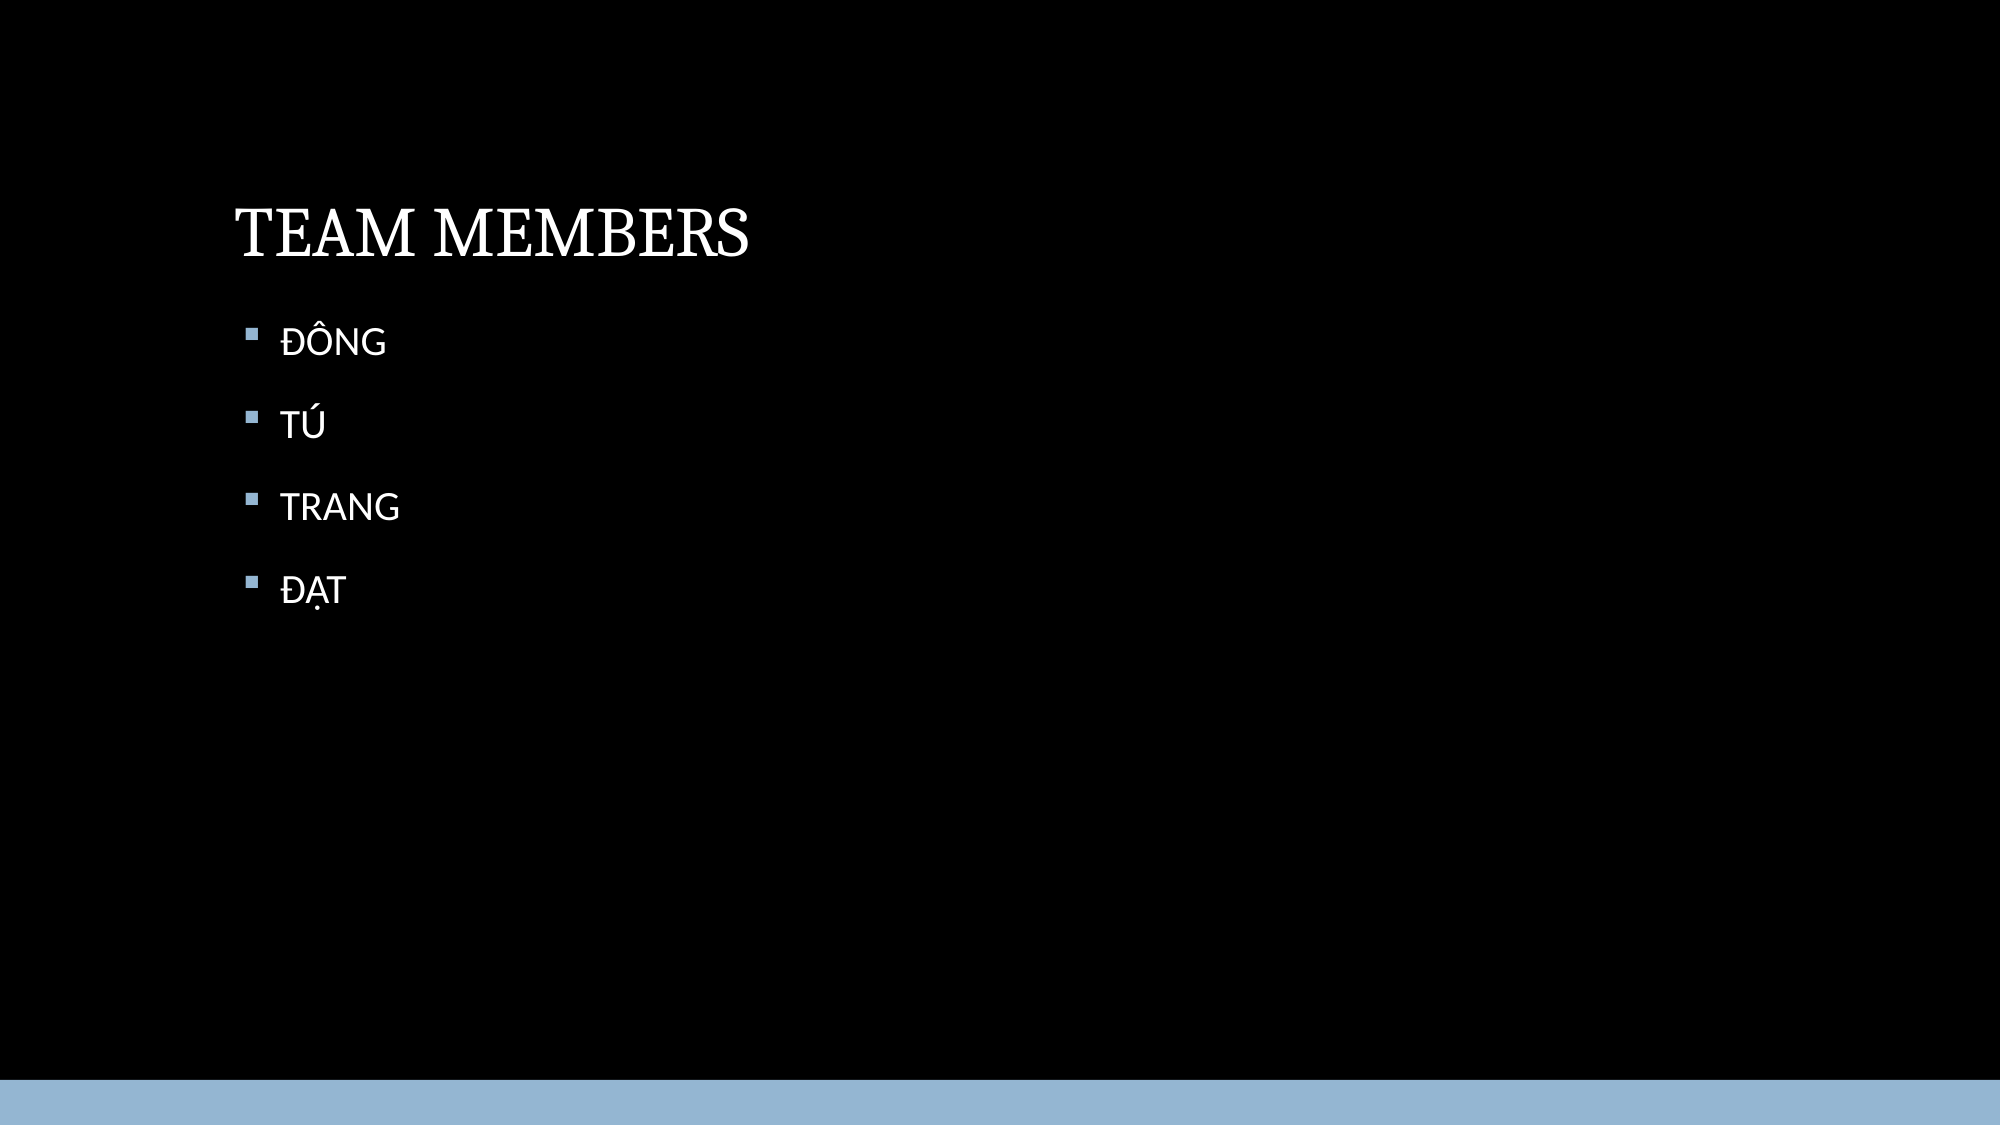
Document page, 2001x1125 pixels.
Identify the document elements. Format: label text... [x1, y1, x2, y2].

list ĐÔNG TÚ TRANG ĐẠT [219, 311, 1780, 990]
title TEAM MEMBERS [219, 76, 1780, 279]
